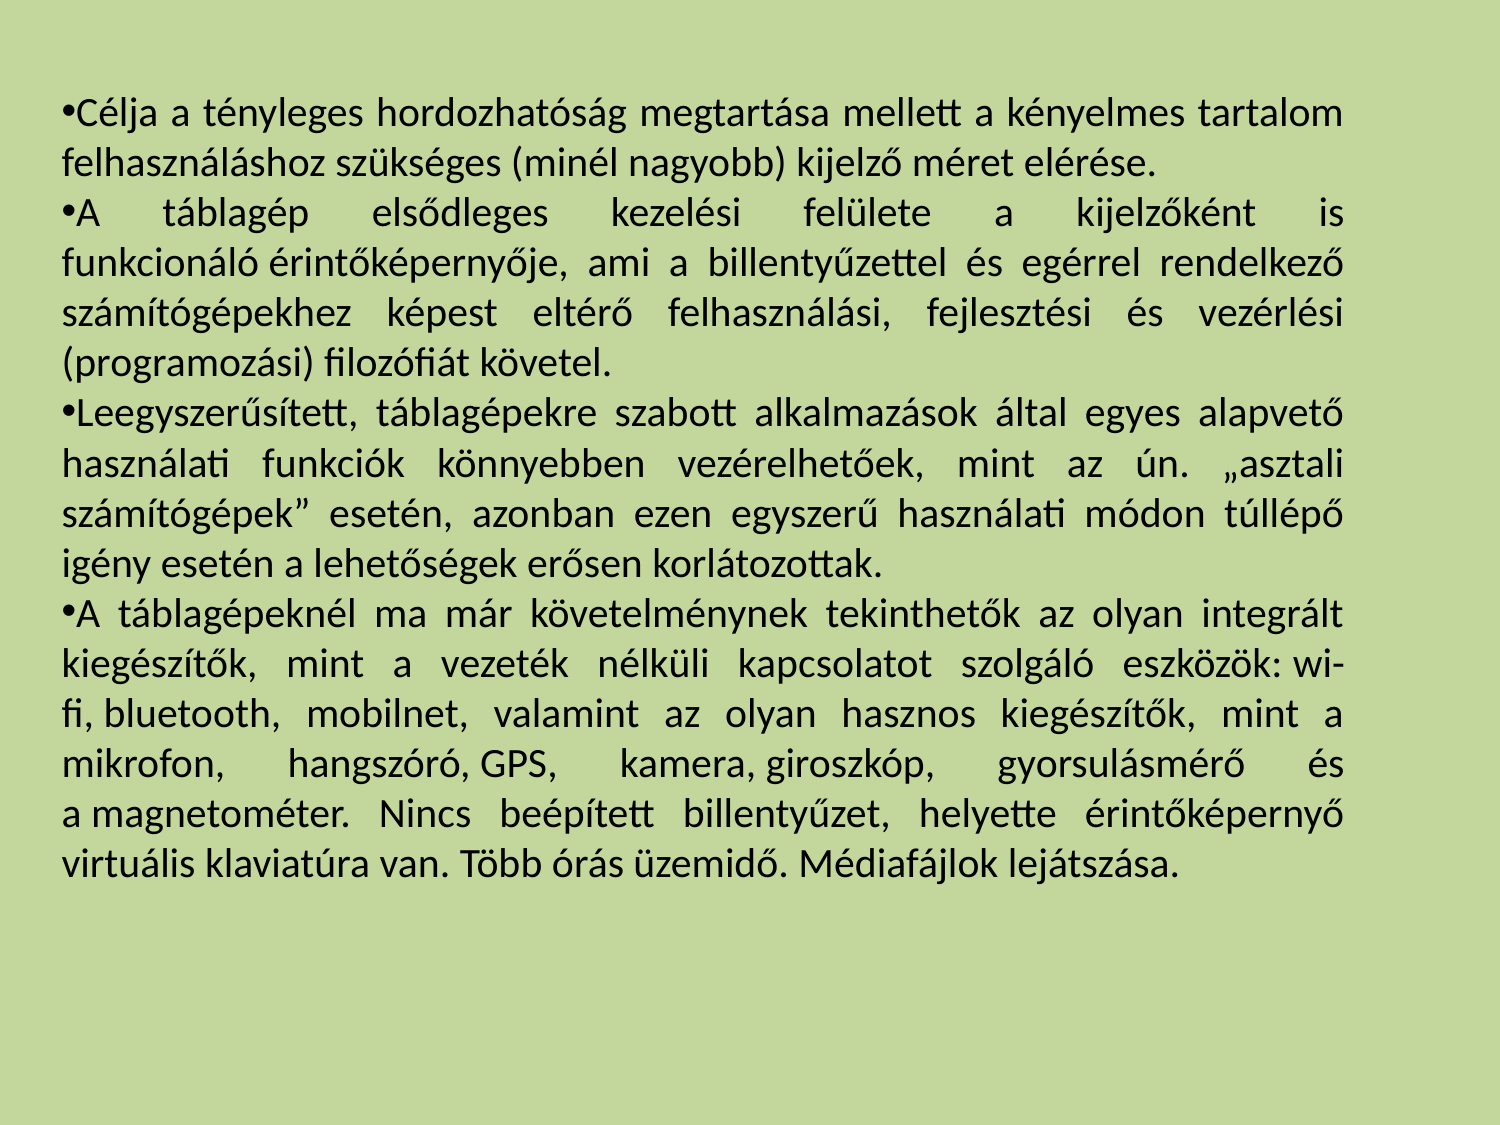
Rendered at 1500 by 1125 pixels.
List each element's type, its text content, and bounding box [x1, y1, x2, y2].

text_box Célja a tényleges hordozhatóság megtartása mellett a kényelmes tartalom felhasználáshoz szükséges (minél nagyobb) kijelző méret elérése. A táblagép elsődleges kezelési felülete a kijelzőként is funkcionáló érintőképernyője, ami a billentyűzettel és egérrel rendelkező számítógépekhez képest eltérő felhasználási, fejlesztési és vezérlési (programozási) filozófiát követel. Leegyszerűsített, táblagépekre szabott alkalmazások által egyes alapvető használati funkciók könnyebben vezérelhetőek, mint az ún. „asztali számítógépek” esetén, azonban ezen egyszerű használati módon túllépő igény esetén a lehetőségek erősen korlátozottak. A táblagépeknél ma már követelménynek tekinthetők az olyan integrált kiegészítők, mint a vezeték nélküli kapcsolatot szolgáló eszközök: wi-fi, bluetooth, mobilnet, valamint az olyan hasznos kiegészítők, mint a mikrofon, hangszóró, GPS, kamera, giroszkóp, gyorsulásmérő és a magnetométer. Nincs beépített billentyűzet, helyette érintőképernyő virtuális klaviatúra van. Több órás üzemidő. Médiafájlok lejátszása. [46, 77, 1360, 893]
